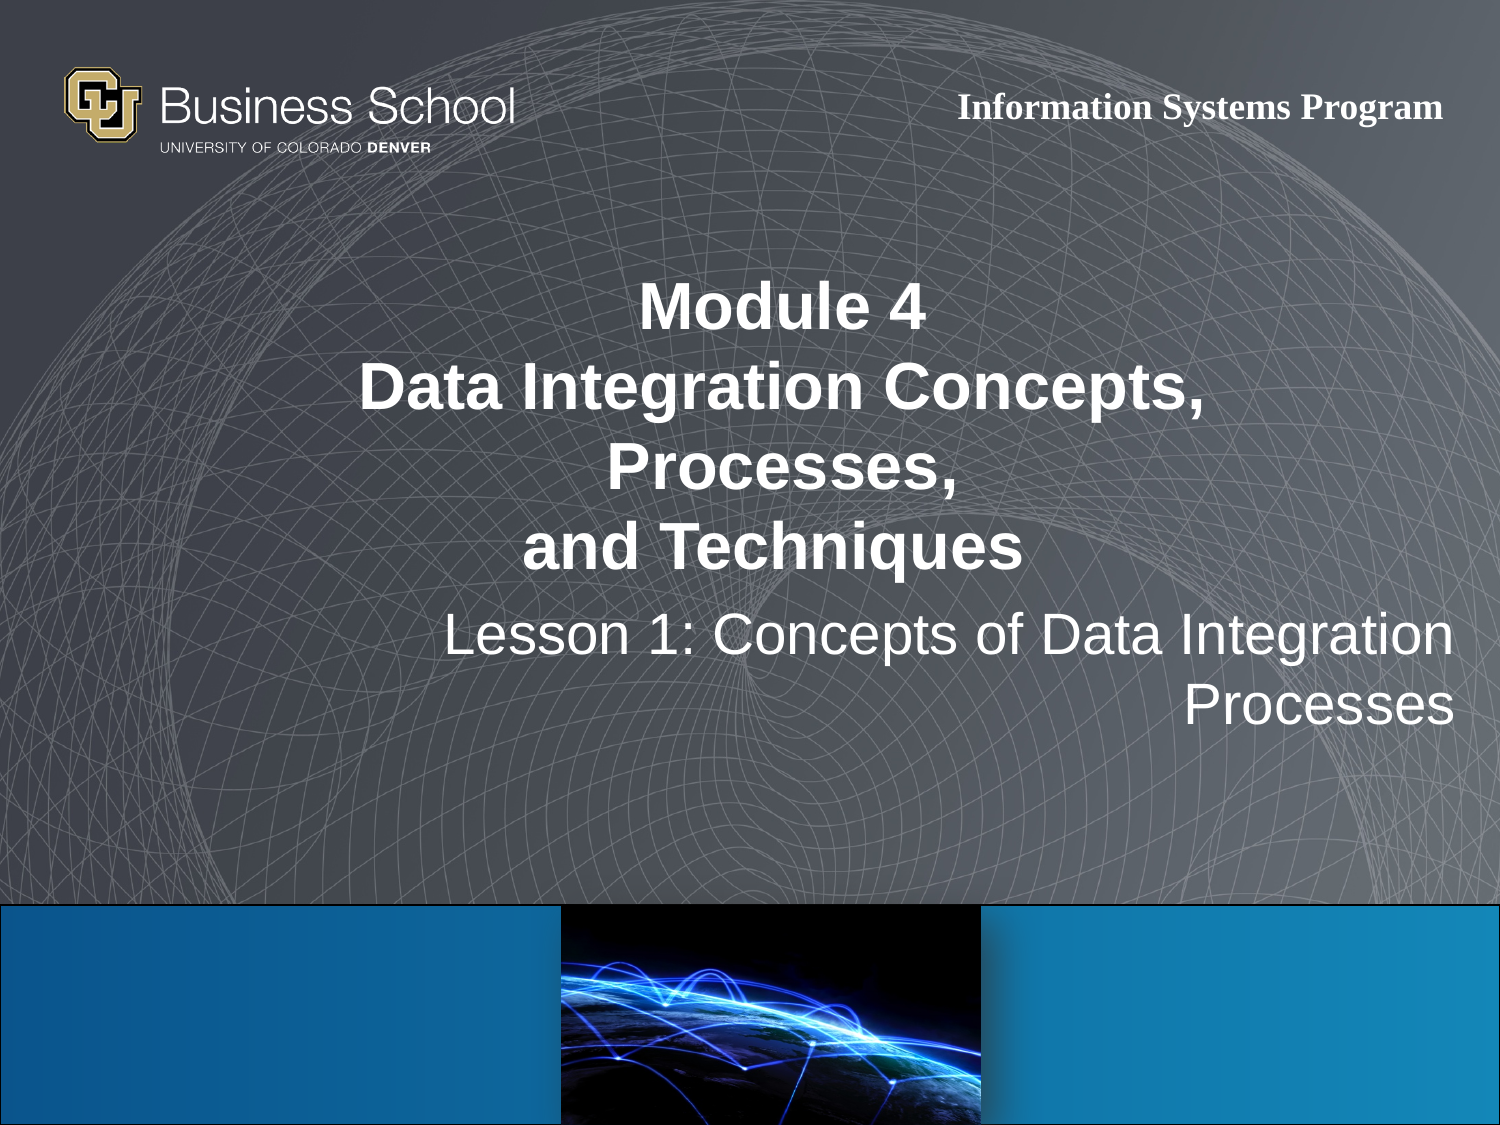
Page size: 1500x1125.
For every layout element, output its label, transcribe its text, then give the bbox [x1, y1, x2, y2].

title Module 4 Data Integration Concepts, Processes, and Techniques [176, 262, 1390, 451]
picture [0, 0, 1500, 904]
subtitle Lesson 1: Concepts of Data Integration Processes [368, 596, 1457, 759]
picture [561, 905, 981, 1125]
